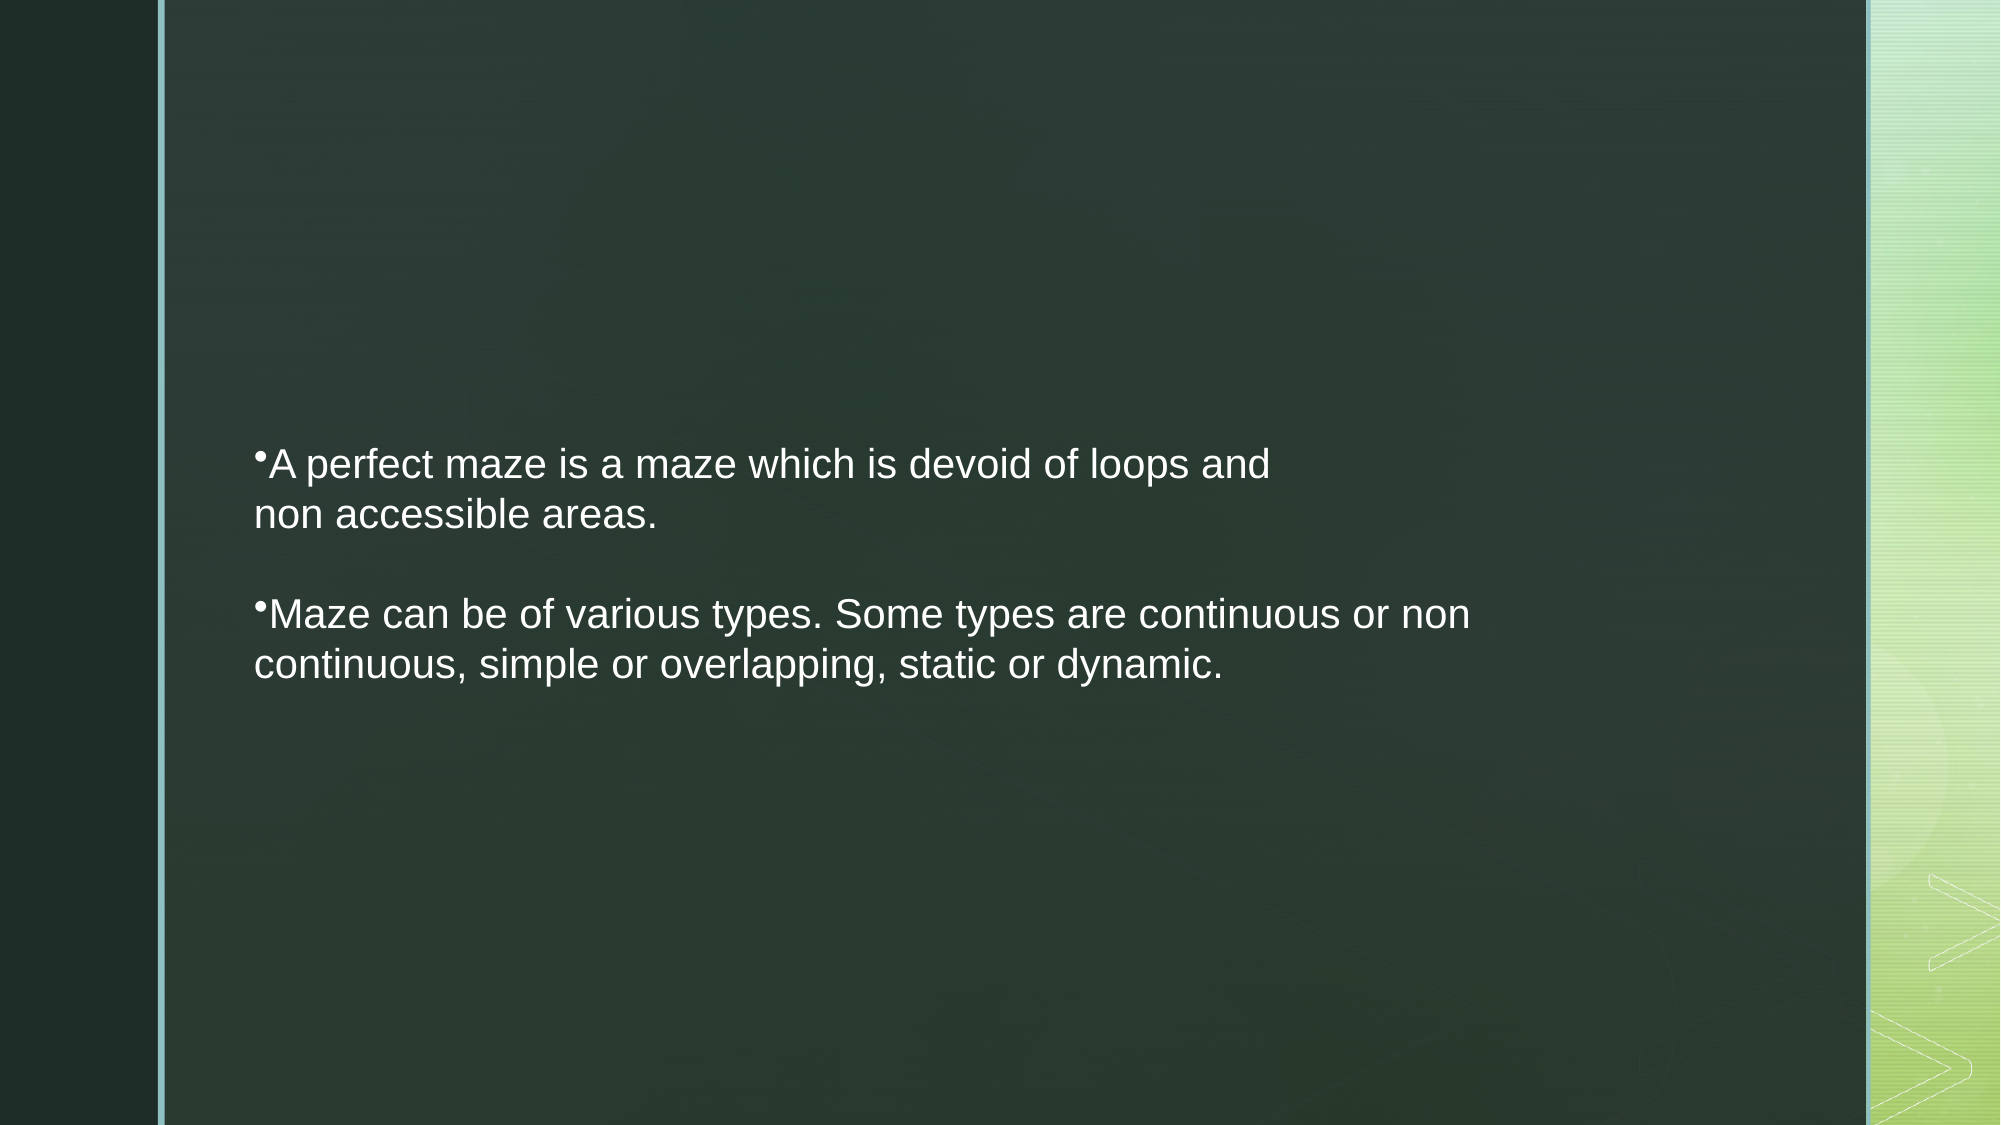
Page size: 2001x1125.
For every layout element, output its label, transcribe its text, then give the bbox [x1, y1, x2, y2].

text_box A perfect maze is a maze which is devoid of loops and non accessible areas.​ Maze can be of various types. Some types are continuous or non continuous, simple or overlapping, static or dynamic. ​ [239, 429, 1519, 695]
picture [1871, 0, 2001, 1125]
